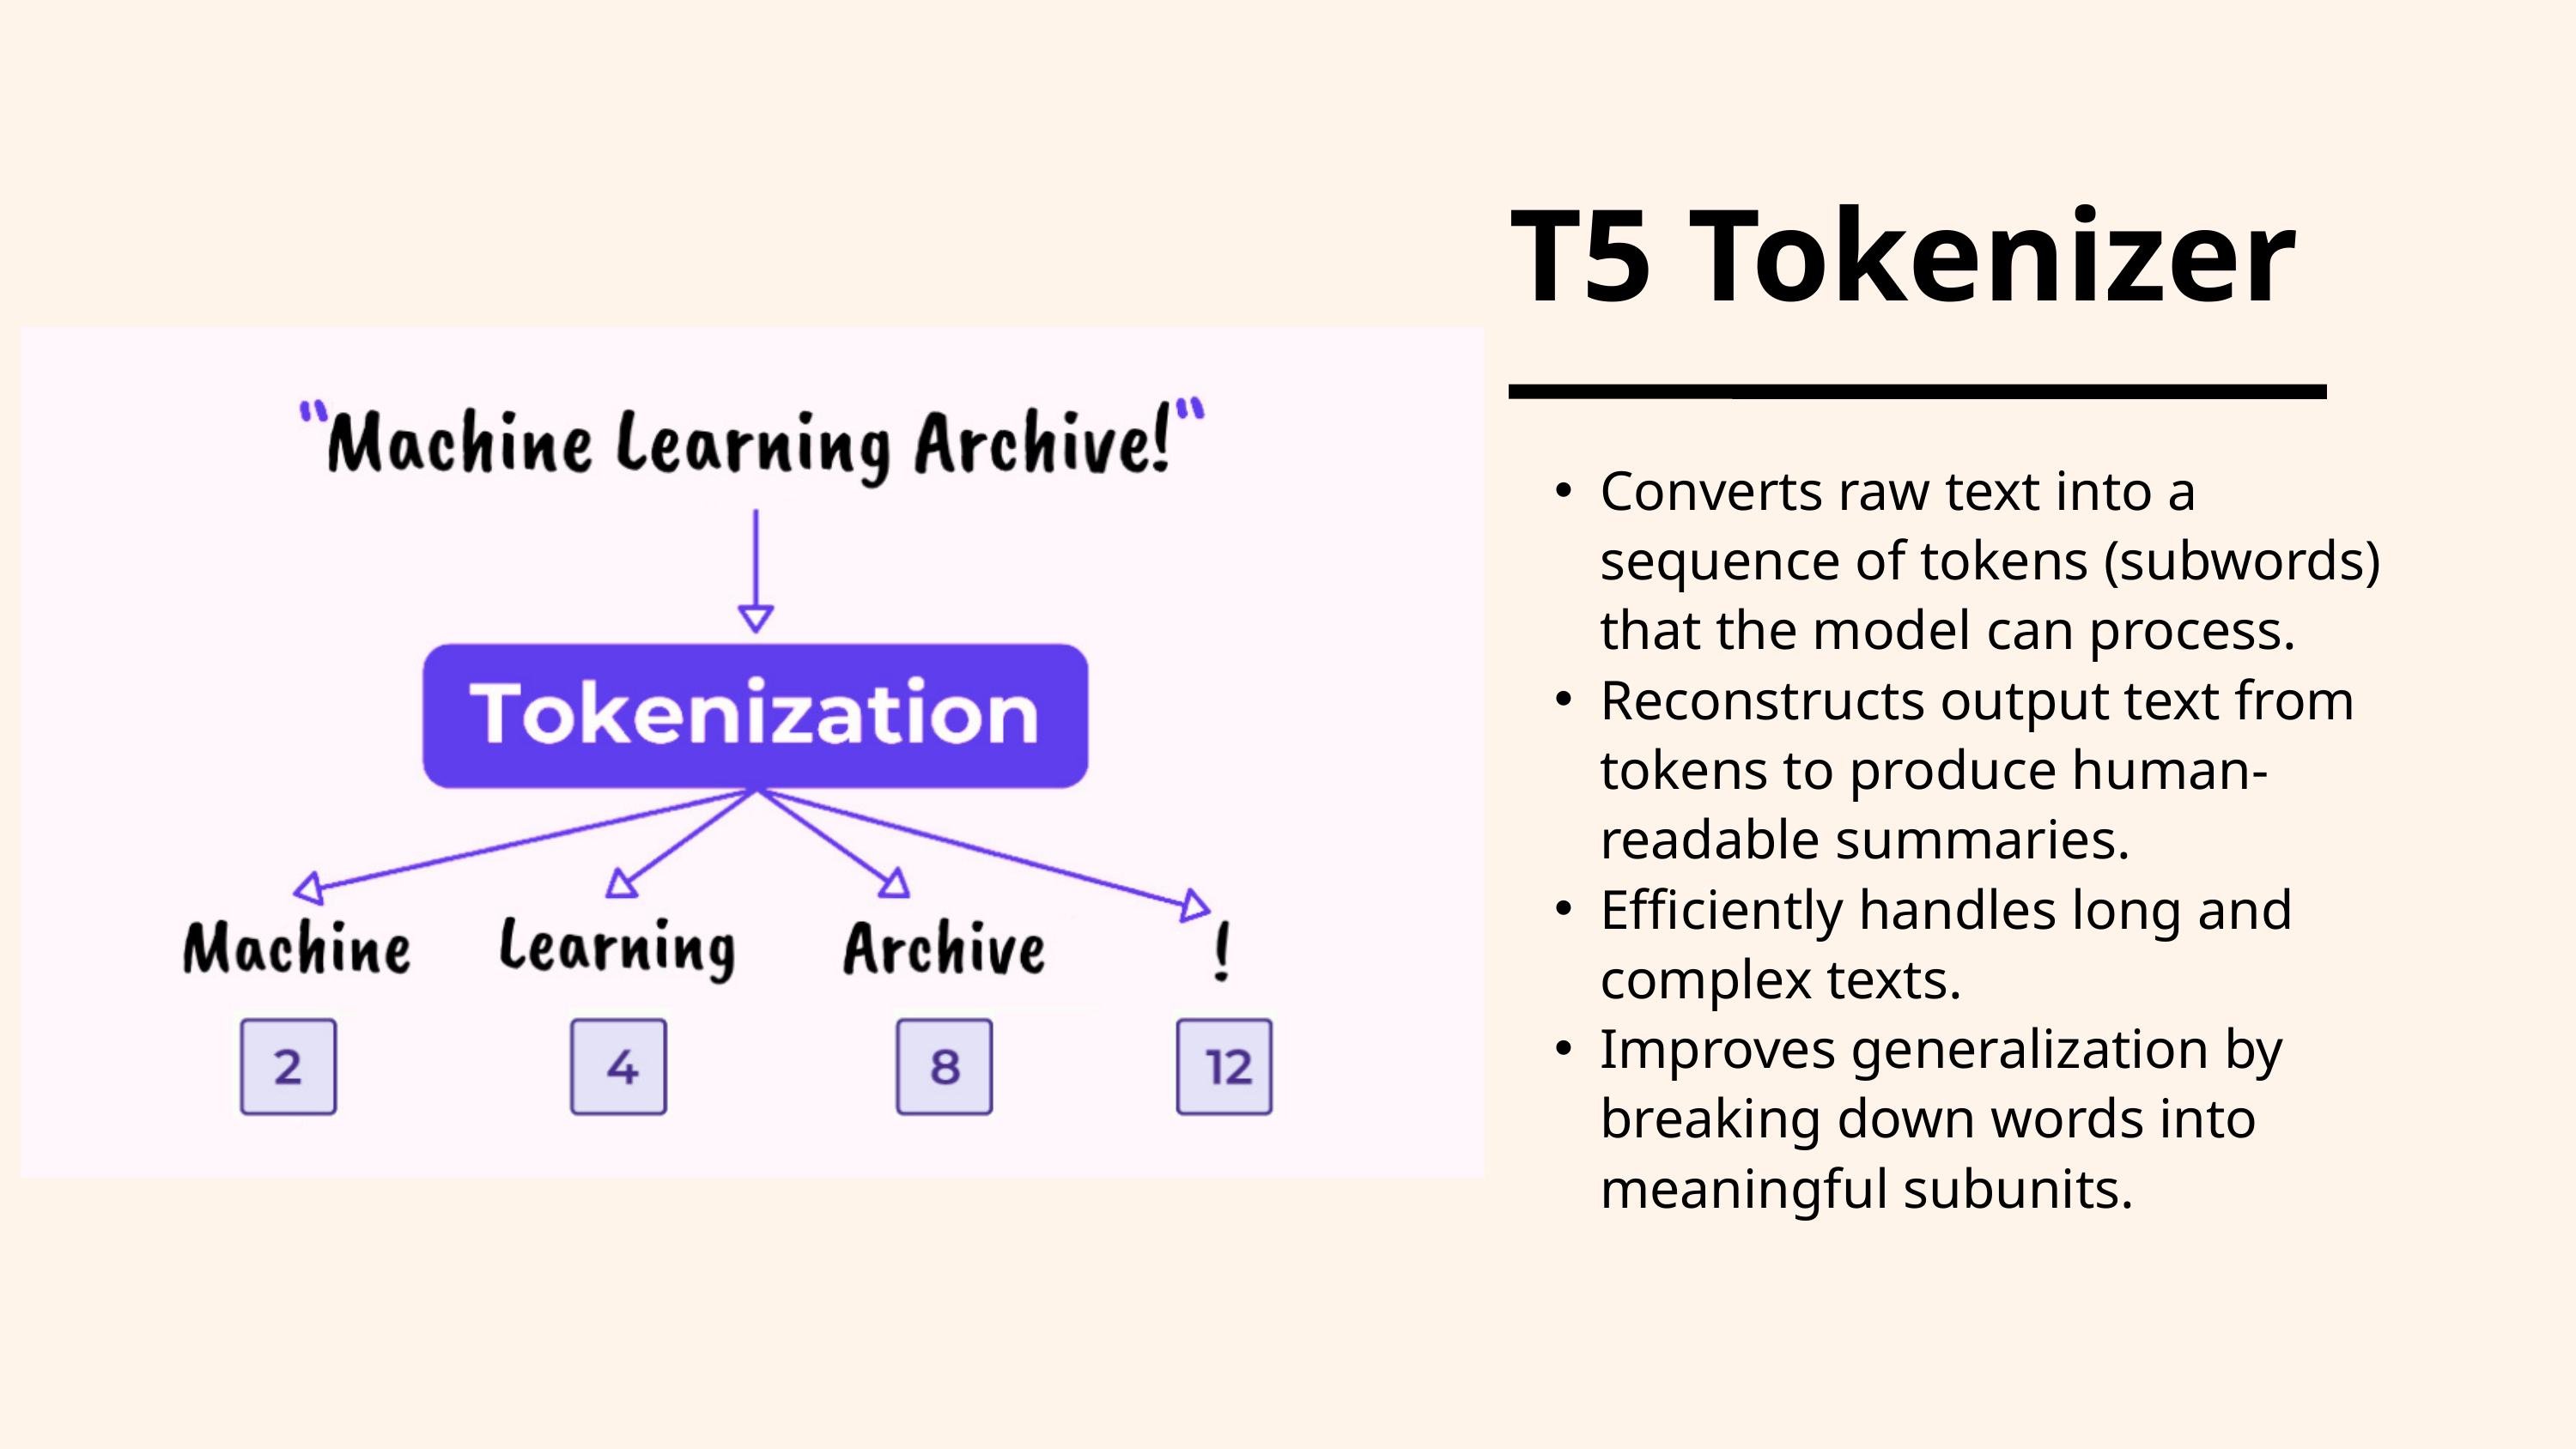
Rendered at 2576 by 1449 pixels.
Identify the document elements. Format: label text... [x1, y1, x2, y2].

text_box Converts raw text into a sequence of tokens (subwords) that the model can process. Reconstructs output text from tokens to produce human-readable summaries. Efficiently handles long and complex texts. Improves generalization by breaking down words into meaningful subunits. [1509, 451, 2432, 1358]
text_box T5 Tokenizer [1509, 174, 2432, 327]
text_box [20, 327, 1485, 1178]
